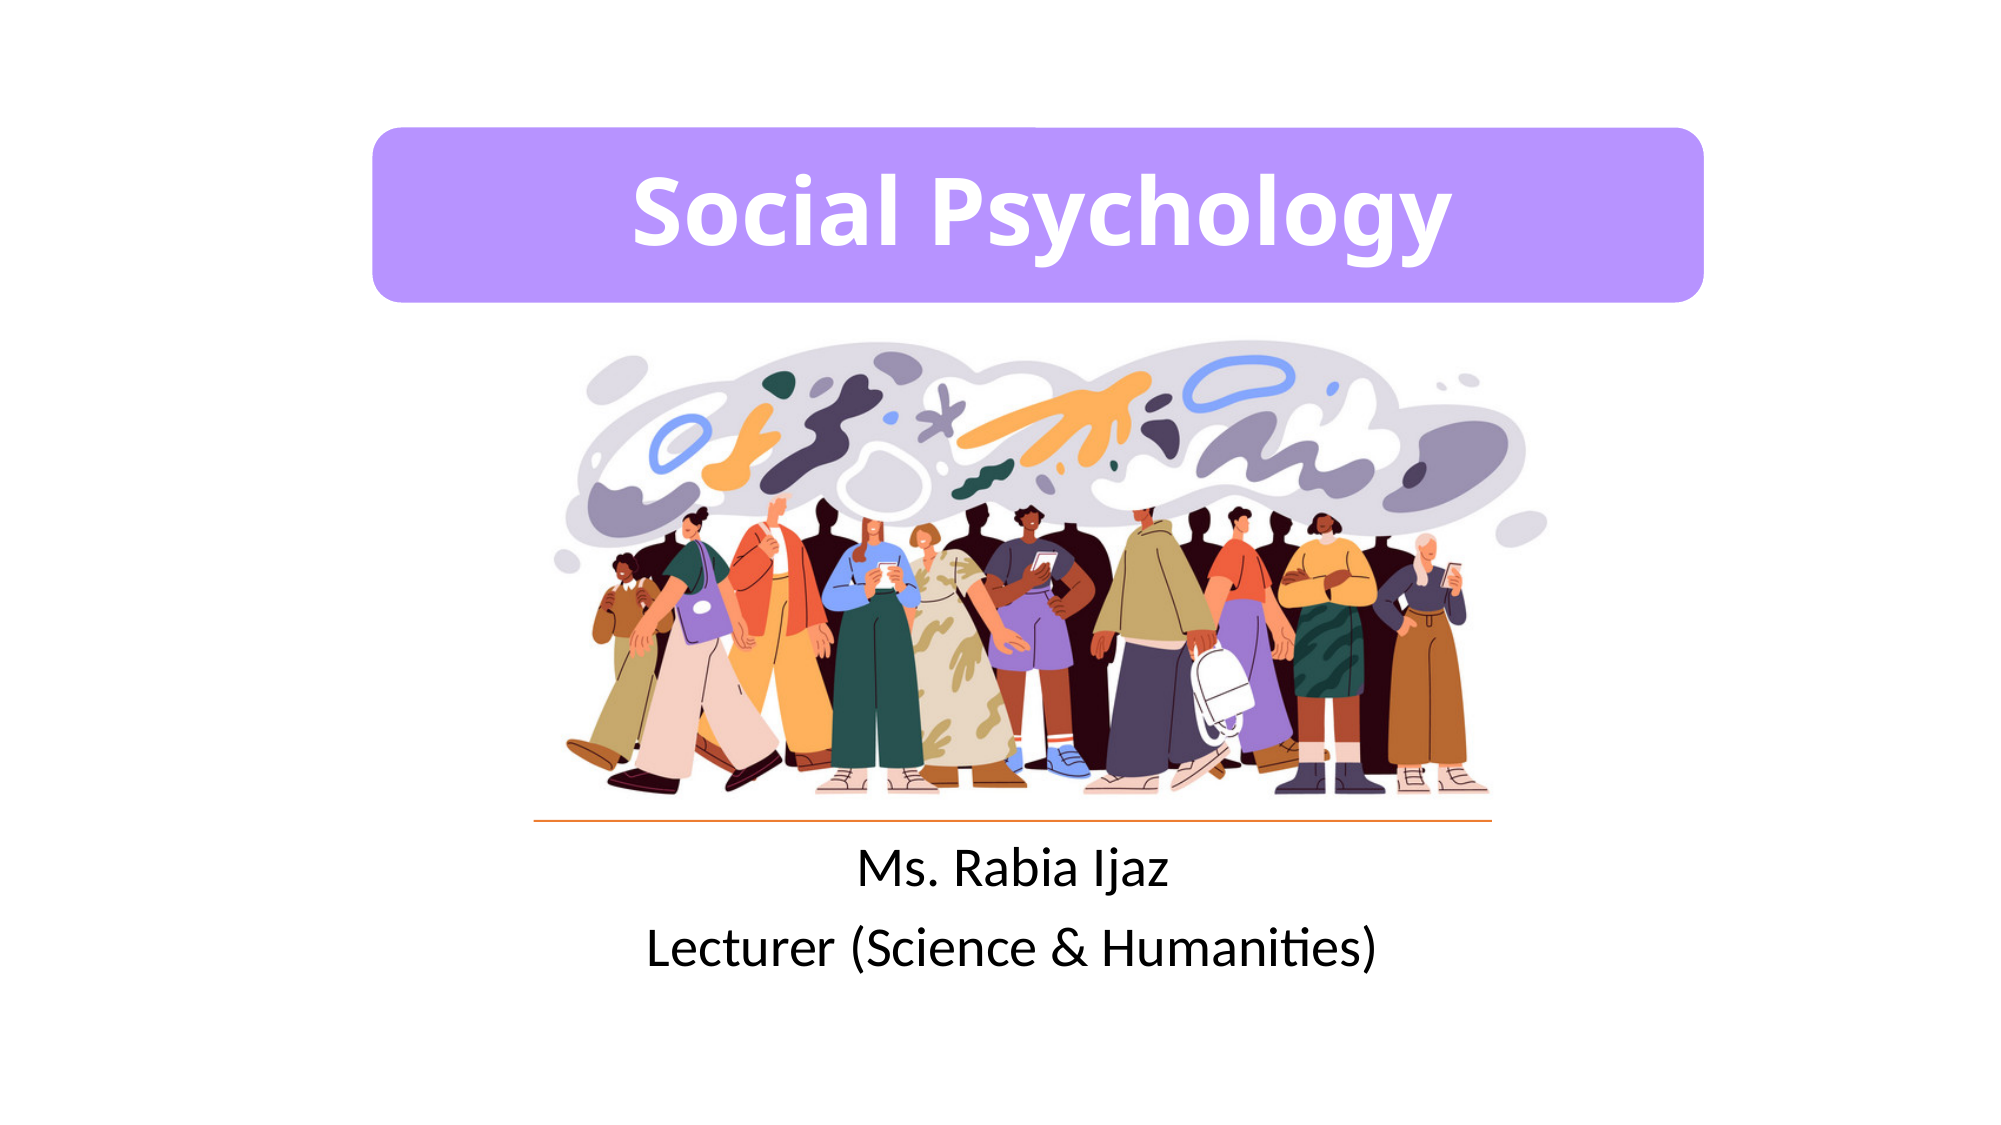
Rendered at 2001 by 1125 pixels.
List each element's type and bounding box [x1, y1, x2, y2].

text_box [371, 125, 1705, 305]
text_box [533, 820, 1492, 1006]
picture [509, 305, 1567, 839]
